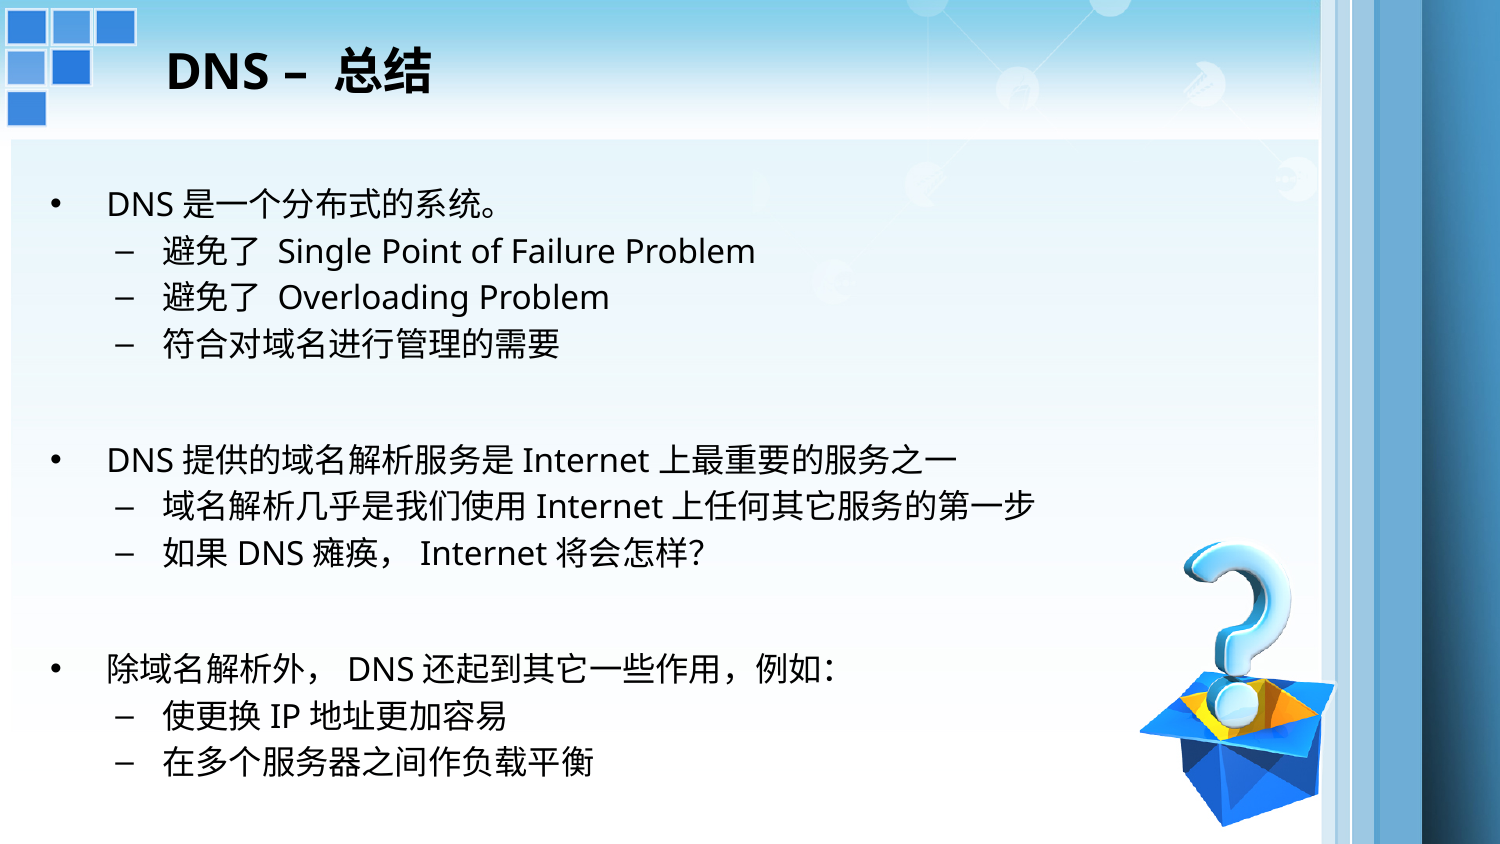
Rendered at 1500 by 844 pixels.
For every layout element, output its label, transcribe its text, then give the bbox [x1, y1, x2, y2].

picture [0, 0, 1500, 844]
list DNS是一个分布式的系统。 避免了 Single Point of Failure Problem 避免了 Overloading Problem 符合对域名进行管理的需要 DNS提供的域名解析服务是Internet上最重要的服务之一 域名解析几乎是我们使用Internet上任何其它服务的第一步 如果DNS瘫痪，Internet将会怎样？ 除域名解析外，DNS还起到其它一些作用，例如： 使更换IP地址更加容易 在多个服务器之间作负载平衡 [35, 175, 1125, 800]
title DNS – 总结 [150, 31, 950, 108]
